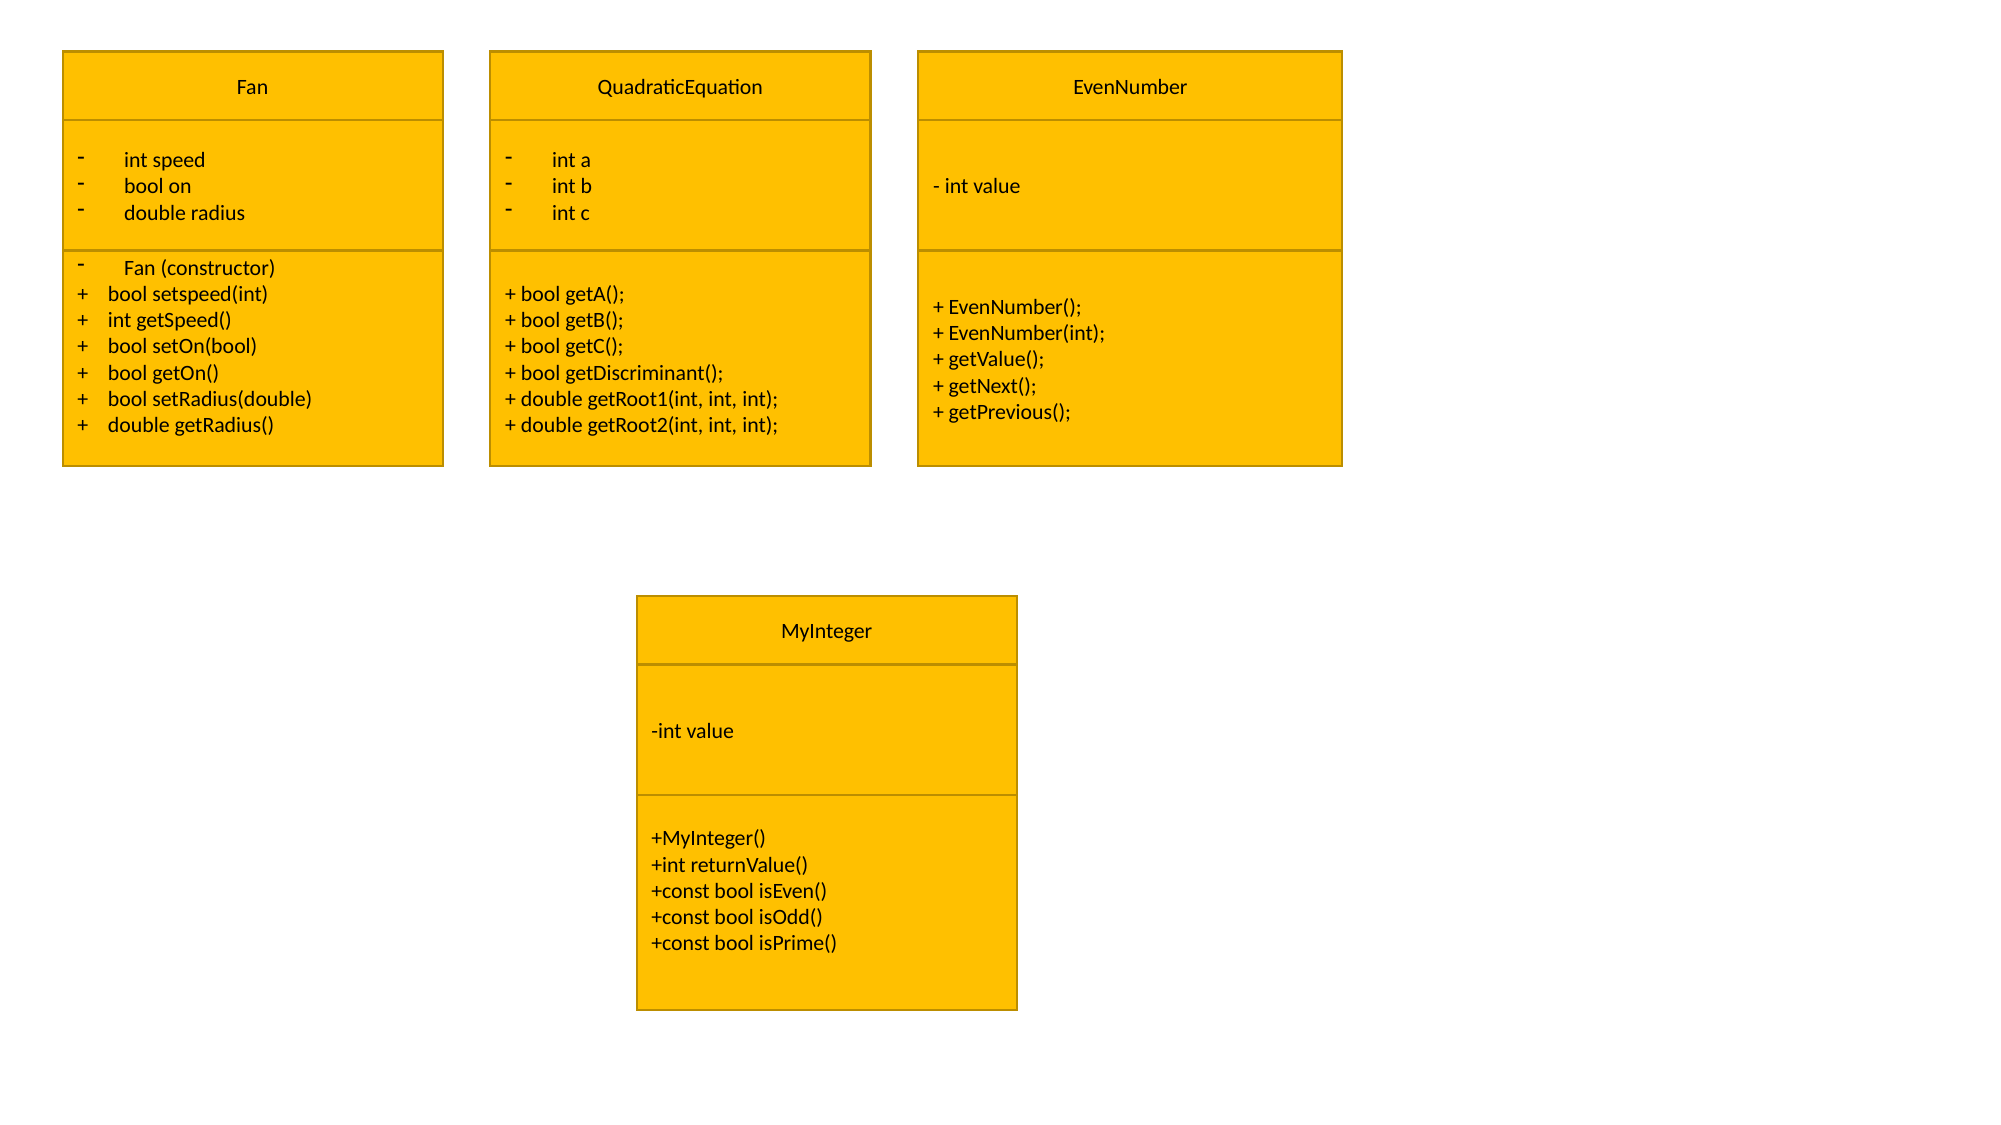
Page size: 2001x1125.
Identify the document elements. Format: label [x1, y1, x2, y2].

text_box [490, 51, 871, 466]
text_box [62, 51, 443, 466]
text_box [636, 596, 1017, 1011]
text_box [918, 51, 1343, 466]
